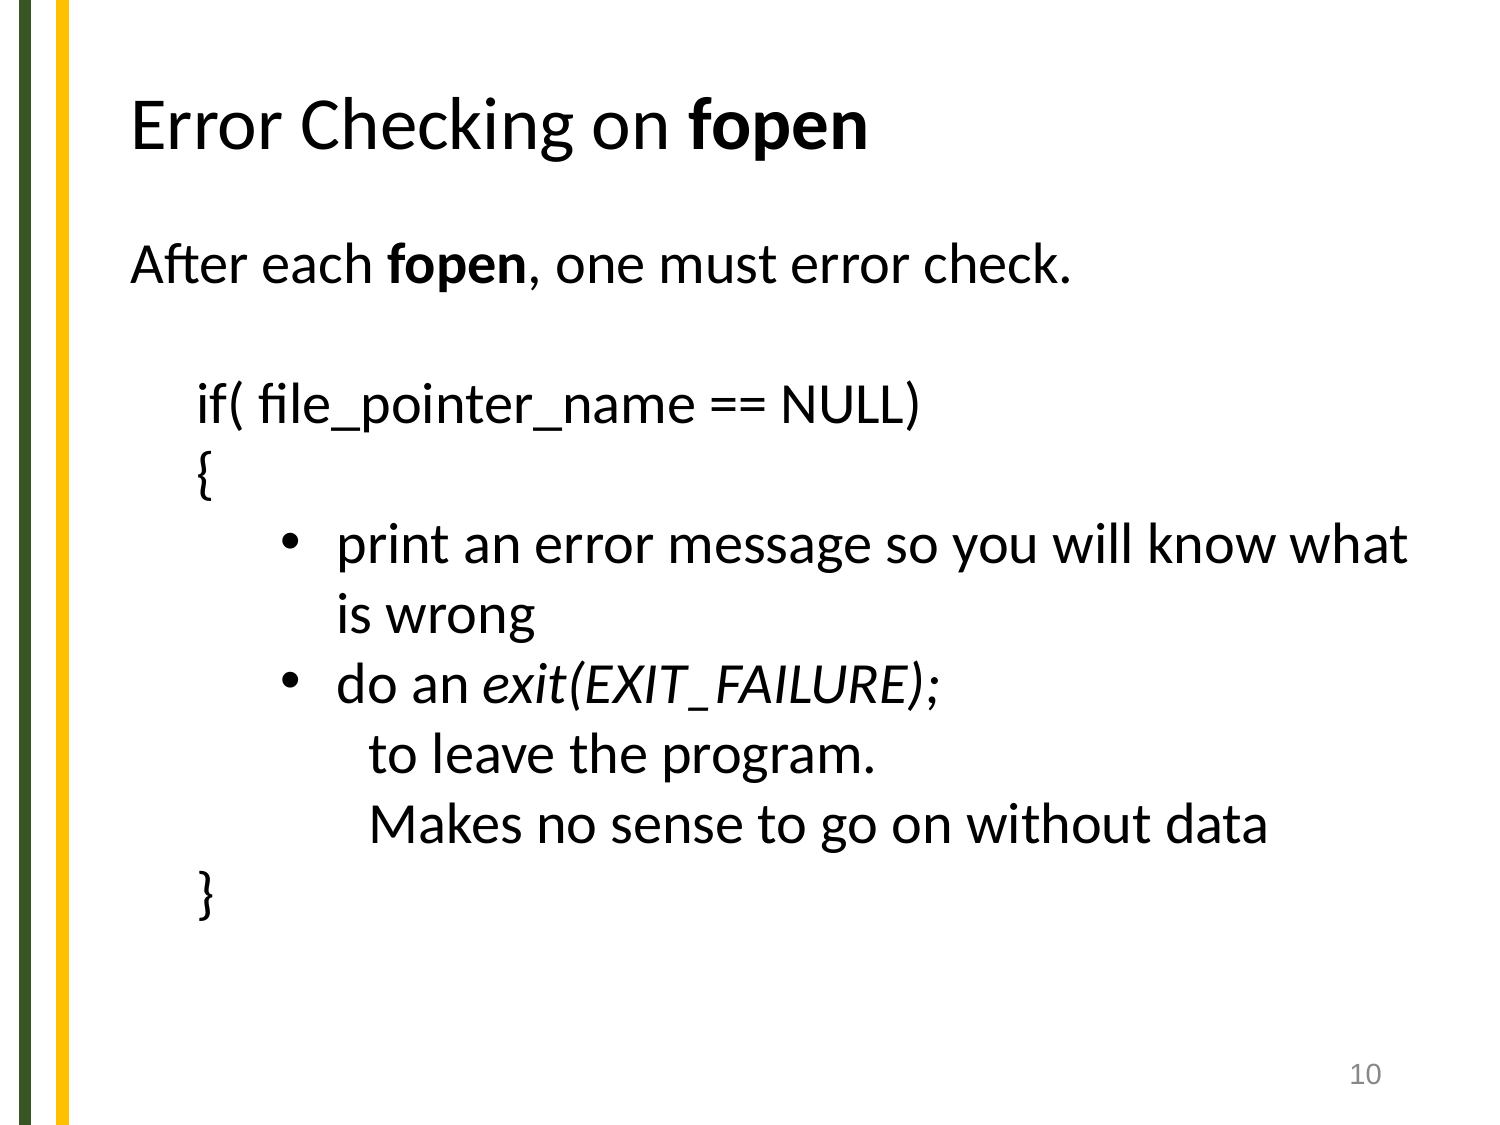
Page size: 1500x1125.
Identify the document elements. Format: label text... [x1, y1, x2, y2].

text_box Error Checking on fopen After each fopen, one must error check. if( file_pointer_name == NULL) { print an error message so you will know what is wrong do an exit(EXIT_FAILURE); to leave the program. Makes no sense to go on without data } [115, 67, 1450, 1042]
slide_number ‹#› [1059, 1042, 1397, 1103]
